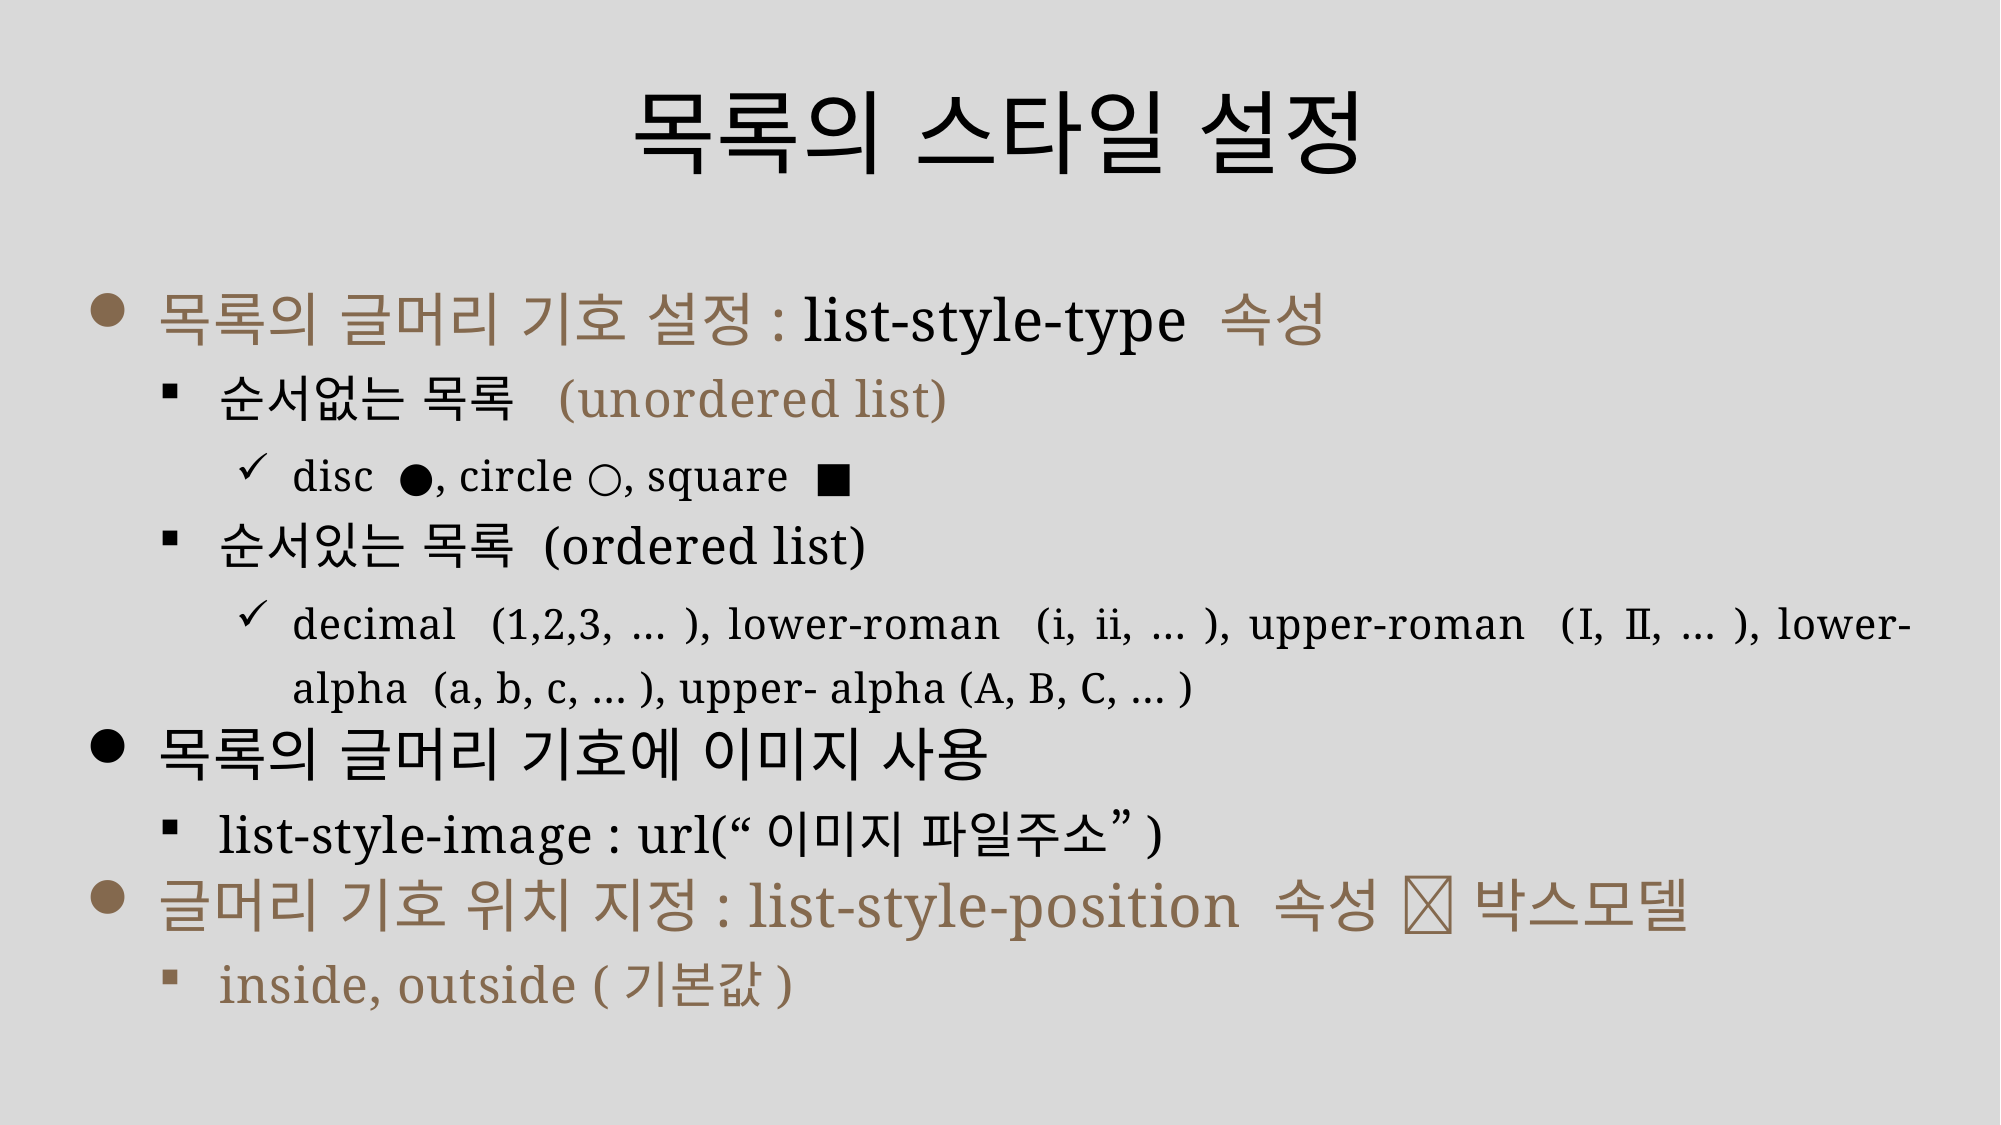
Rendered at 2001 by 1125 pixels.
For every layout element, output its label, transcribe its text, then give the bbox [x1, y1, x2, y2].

title 목록의 스타일 설정 [70, 66, 1930, 197]
list 목록의 글머리 기호 설정: list-style-type 속성 순서없는 목록 (unordered list) disc ●, circle ○, square ■ 순서있는 목록 (ordered list) decimal (1,2,3, … ), lower-roman (ⅰ, ⅱ, … ), upper-roman (Ⅰ, Ⅱ, … ), lower-alpha (a, b, c, … ), upper- alpha (A, B, C, … ) 목록의 글머리 기호에 이미지 사용 list-style-image : url(“이미지 파일주소”) 글머리 기호 위치 지정: list-style-position 속성  박스모델 inside, outside (기본값) [70, 267, 1930, 1035]
